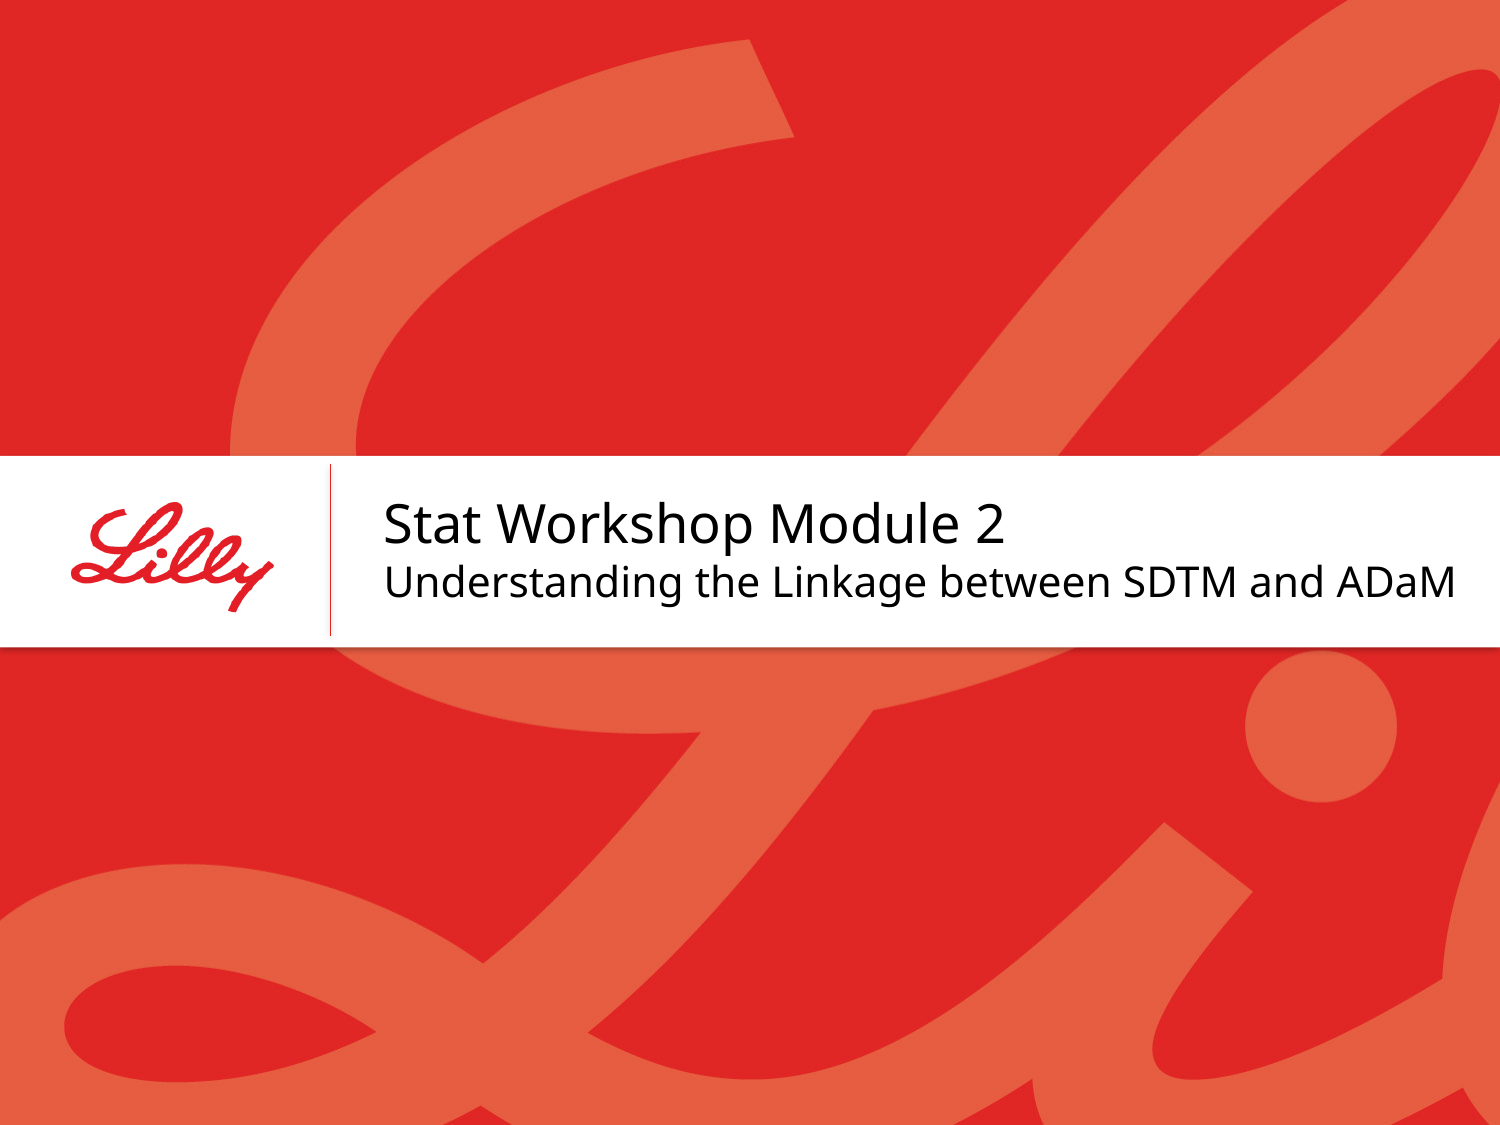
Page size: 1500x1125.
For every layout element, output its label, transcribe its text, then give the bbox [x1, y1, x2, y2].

picture [71, 502, 274, 613]
title Stat Workshop Module 2 Understanding the Linkage between SDTM and ADaM [368, 455, 1475, 647]
picture [0, 648, 1500, 1125]
picture [0, 0, 1500, 455]
